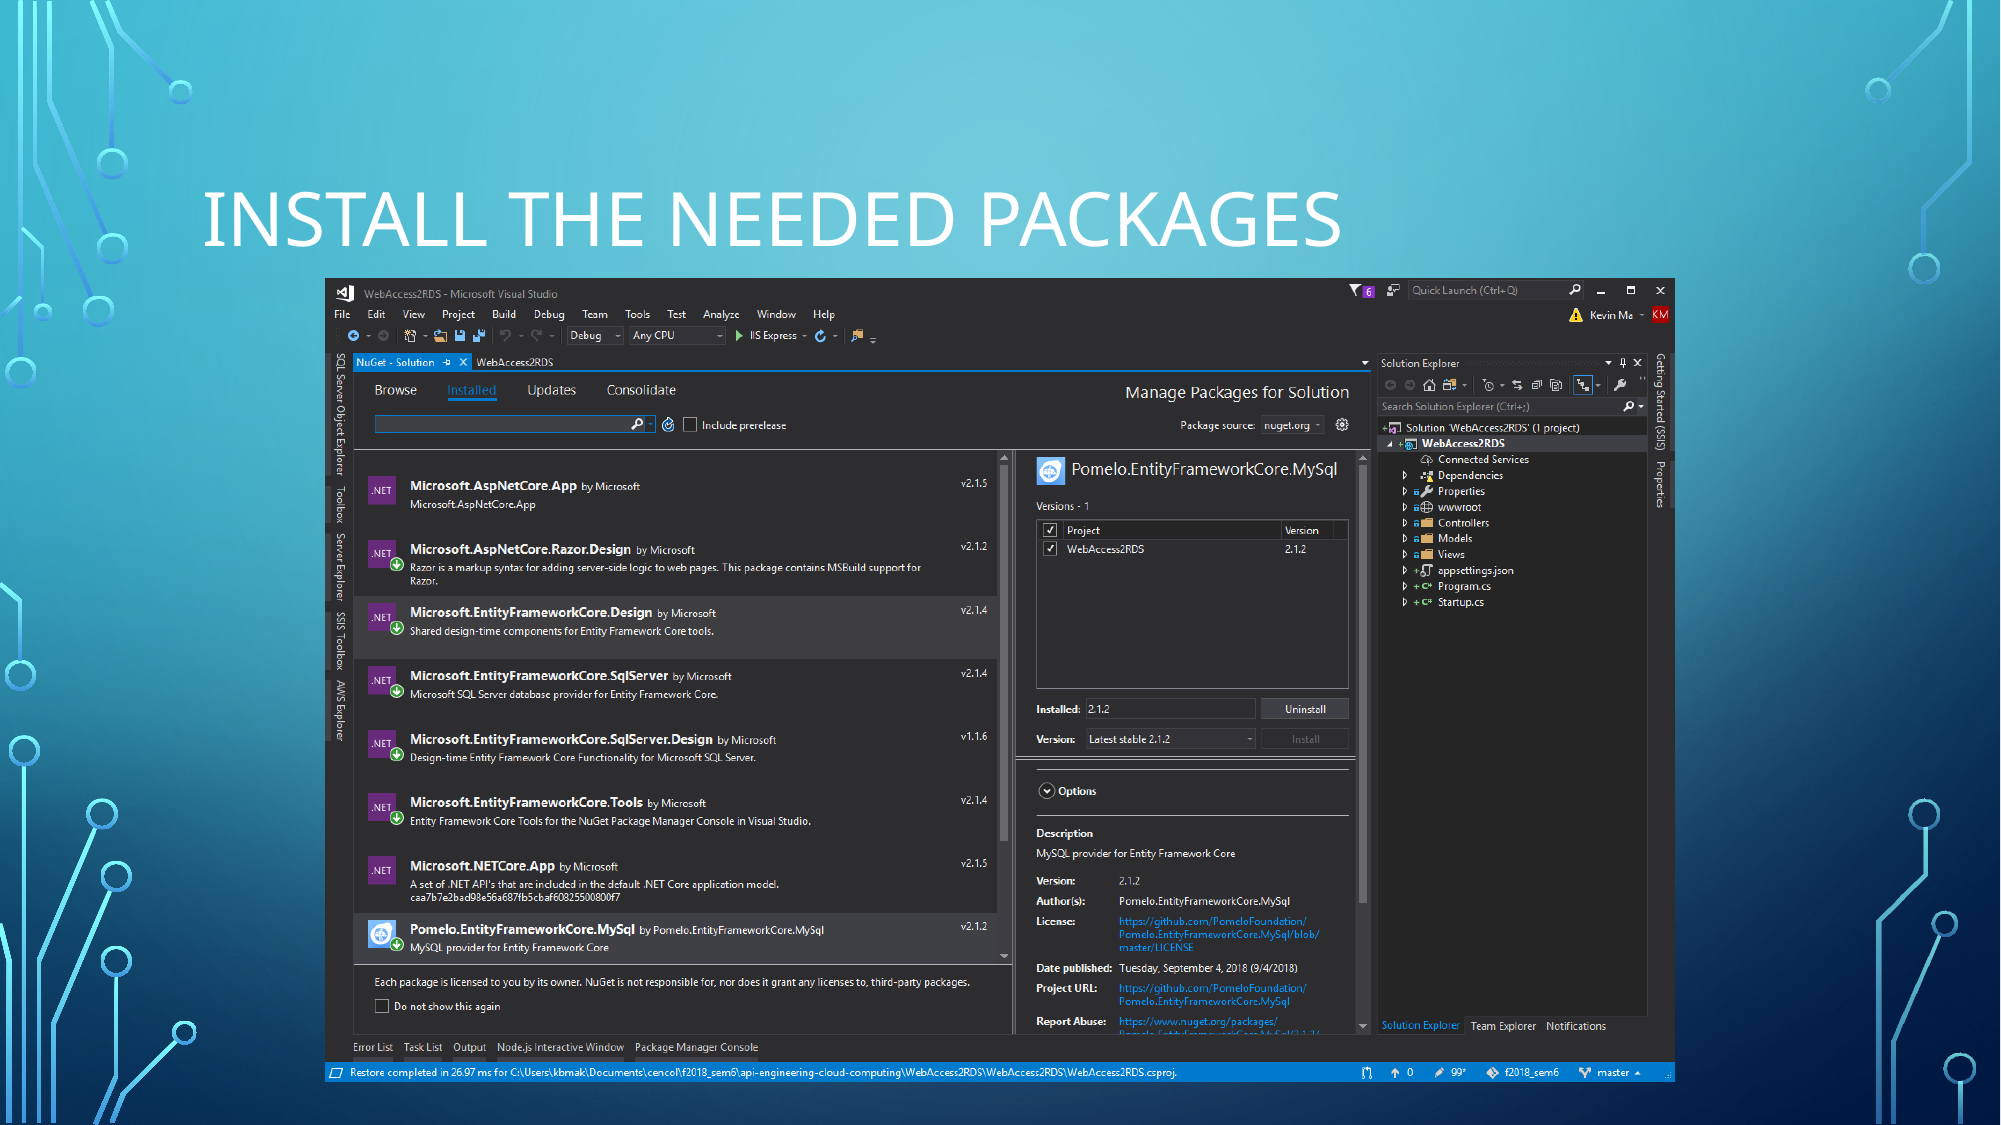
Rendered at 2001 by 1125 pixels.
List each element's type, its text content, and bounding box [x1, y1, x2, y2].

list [324, 278, 1675, 1082]
title Install the needed packages [187, 101, 1813, 344]
